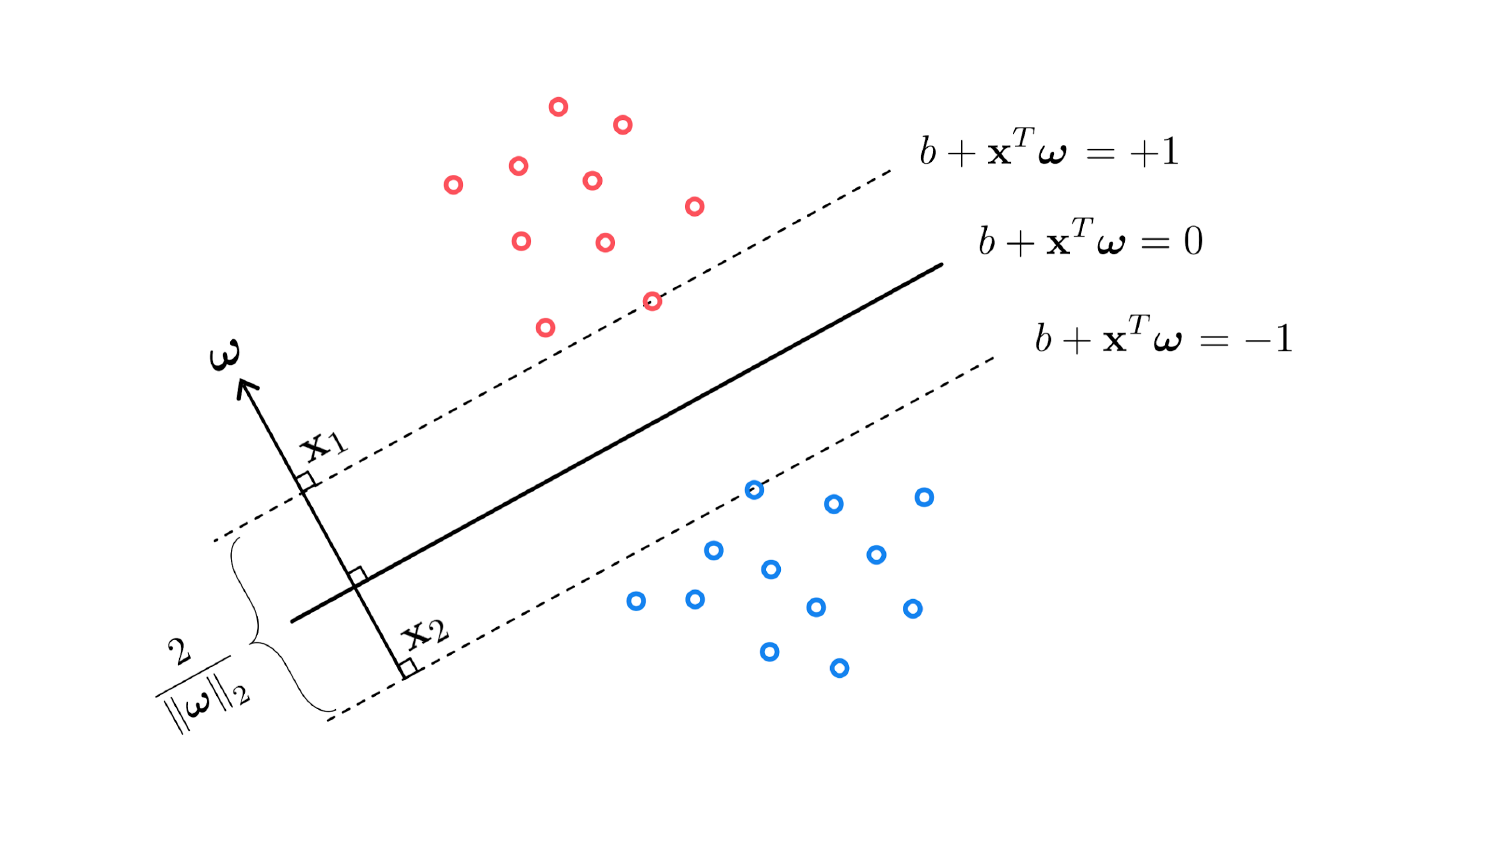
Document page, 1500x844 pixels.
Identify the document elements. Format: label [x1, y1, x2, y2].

picture [24, 24, 1427, 819]
